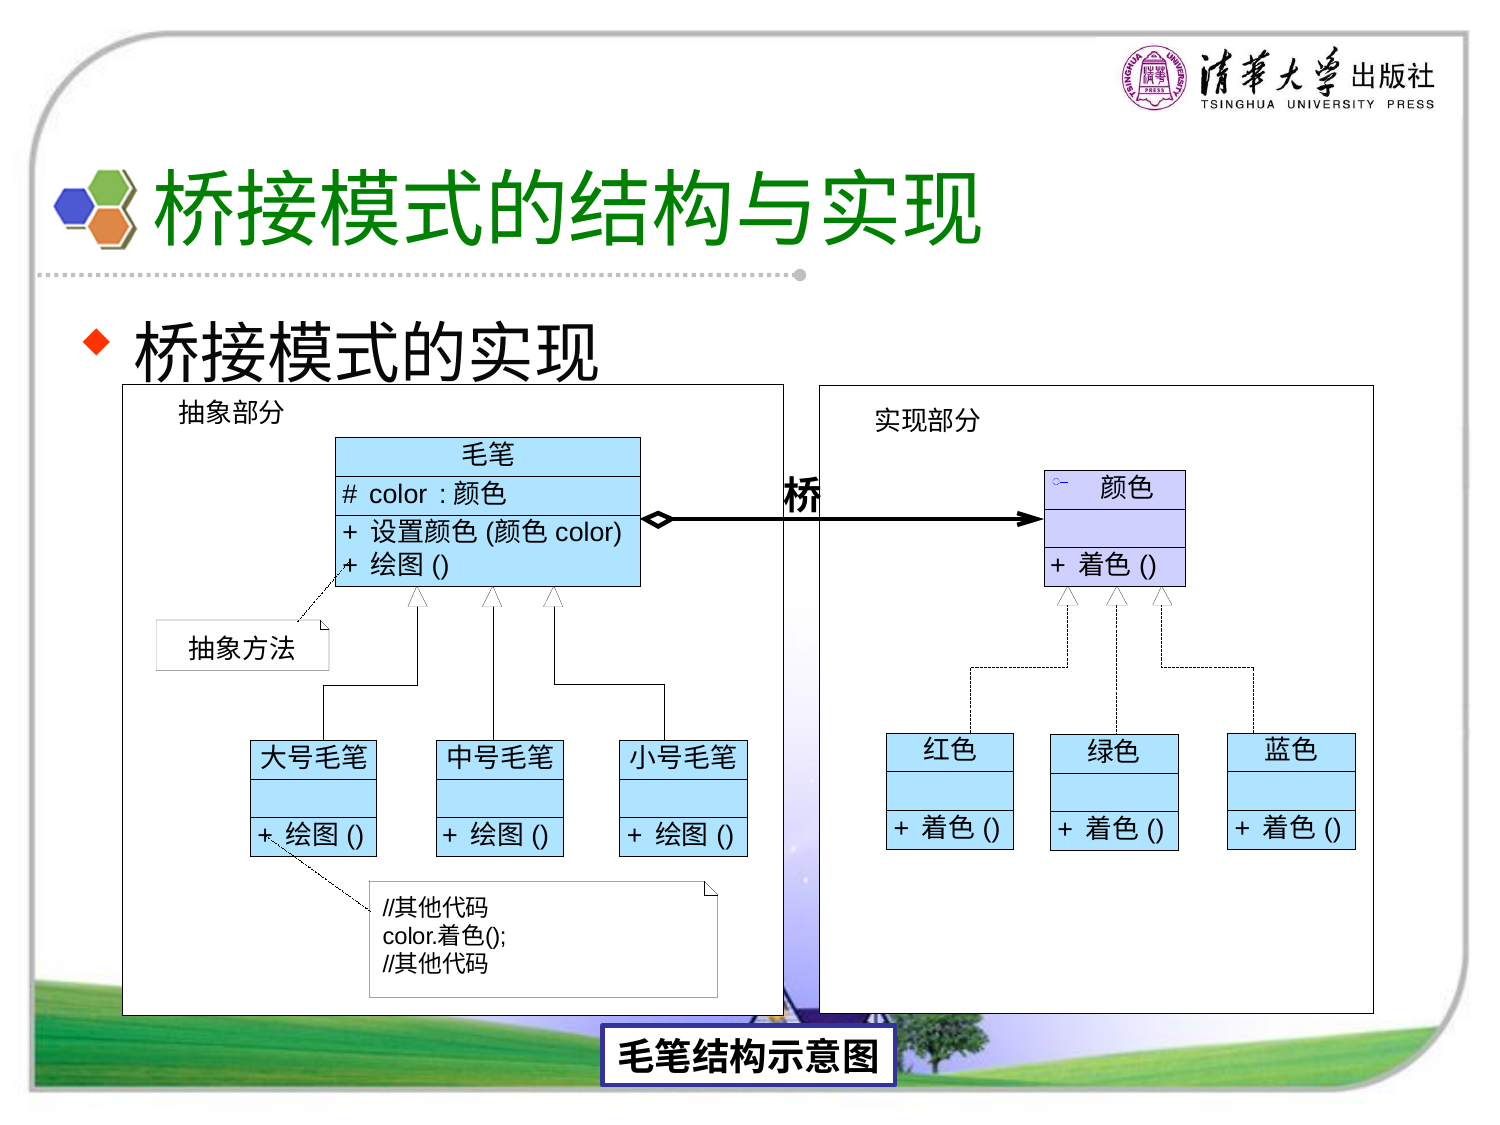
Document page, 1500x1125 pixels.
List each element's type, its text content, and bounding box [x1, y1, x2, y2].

list 桥接模式的实现 [62, 287, 1413, 963]
title 桥接模式的结构与实现 [137, 149, 1175, 263]
picture [0, 75, 1500, 1125]
text_box 毛笔结构示意图 [600, 1027, 897, 1087]
text_box [0, 0, 1500, 75]
